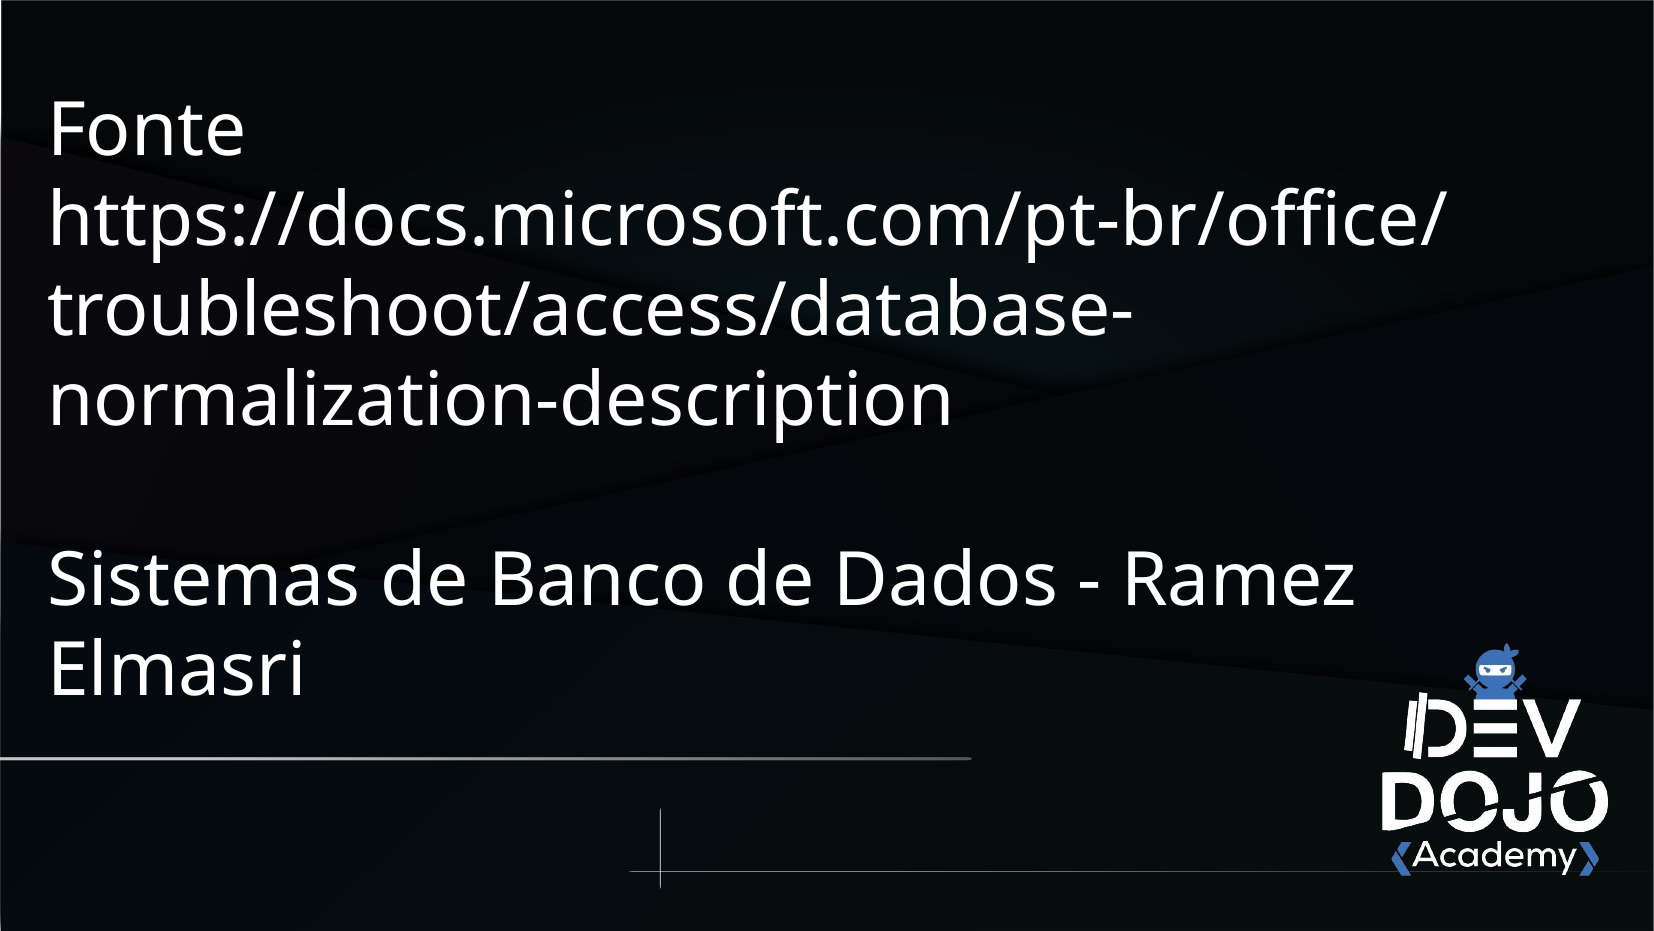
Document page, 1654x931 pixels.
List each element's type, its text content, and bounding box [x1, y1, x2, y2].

picture [0, 0, 1654, 931]
text_box Fonte https://docs.microsoft.com/pt-br/office/troubleshoot/access/database-normalization-description Sistemas de Banco de Dados - Ramez Elmasri [47, 80, 1524, 711]
